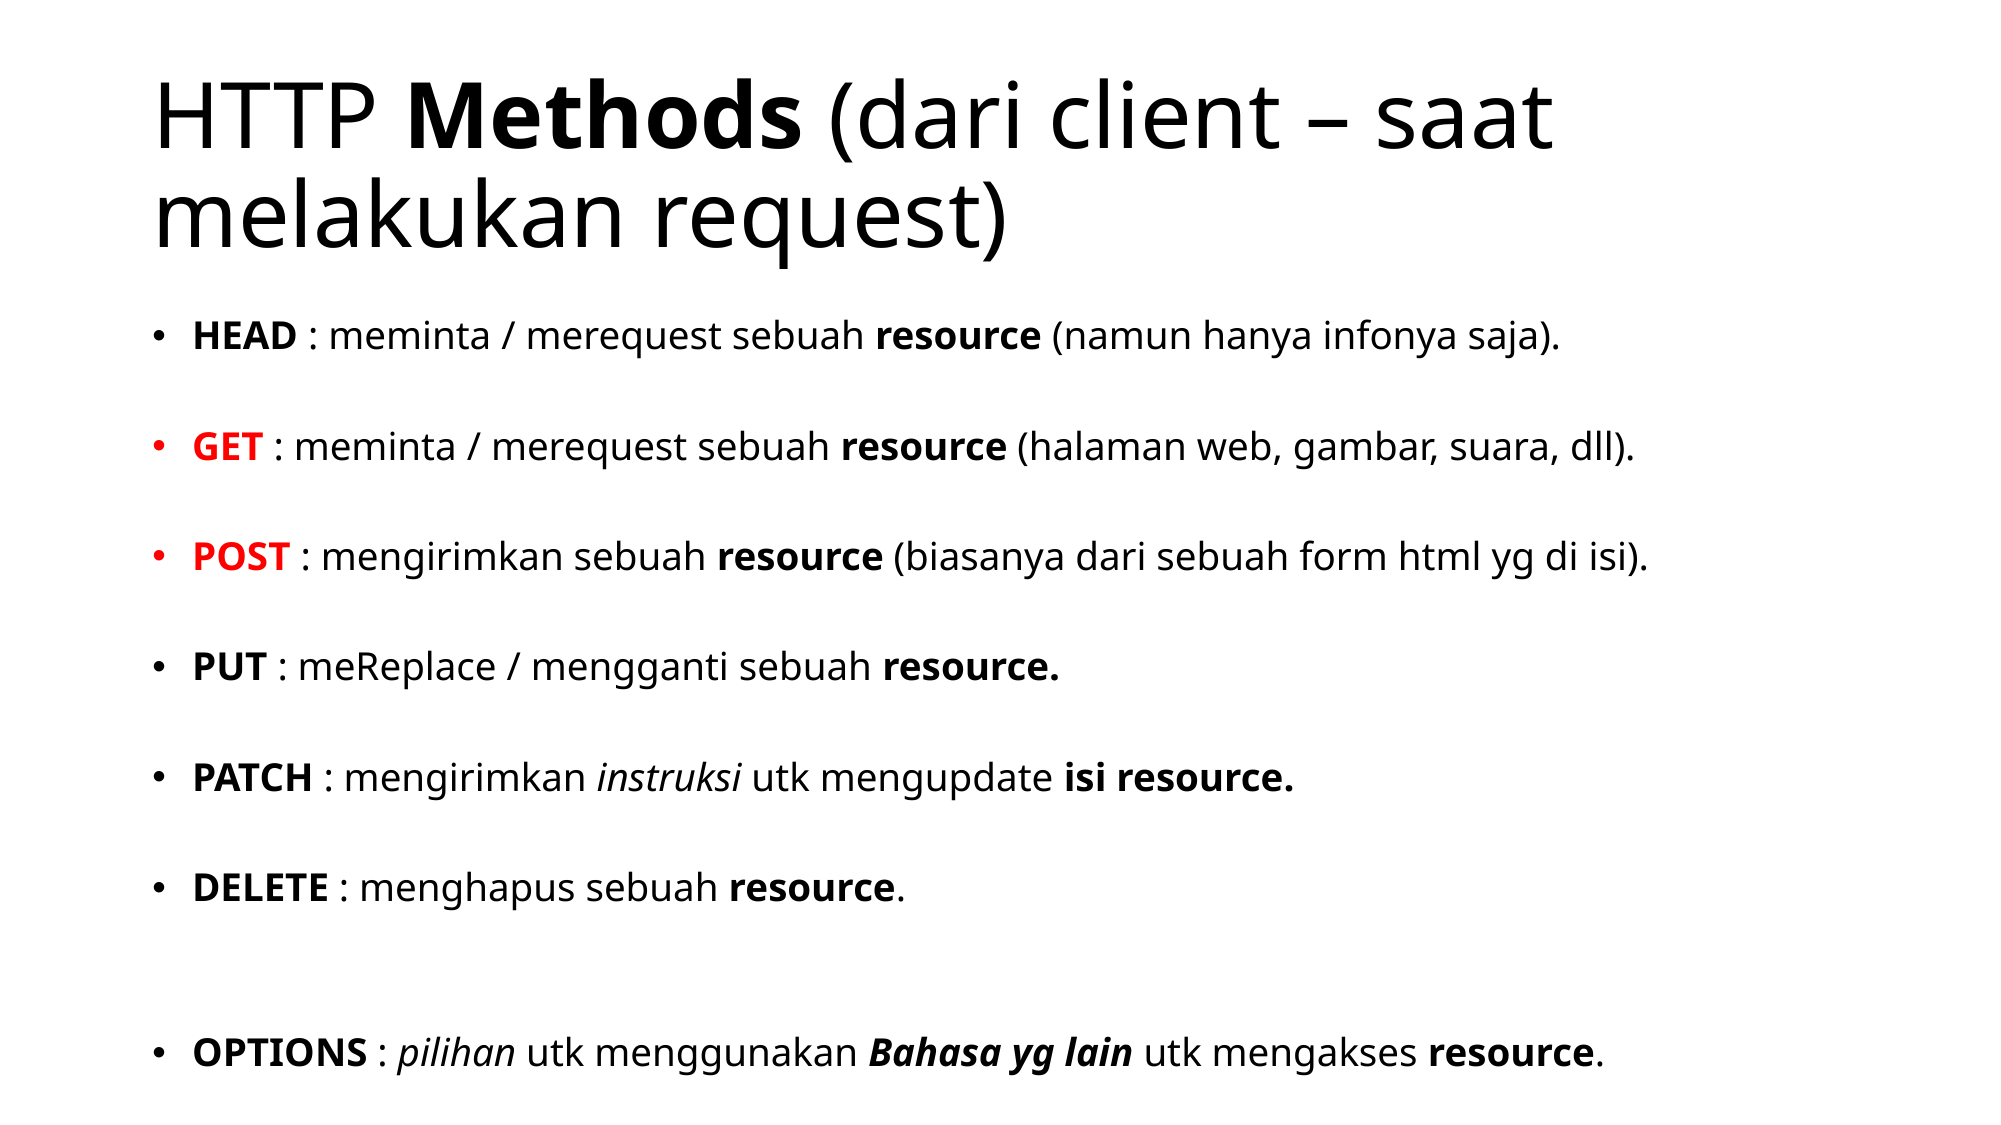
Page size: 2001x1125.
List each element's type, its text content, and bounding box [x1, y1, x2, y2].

title HTTP Methods (dari client – saat melakukan request) [137, 59, 1863, 278]
list HEAD : meminta / merequest sebuah resource (namun hanya infonya saja). GET : meminta / merequest sebuah resource (halaman web, gambar, suara, dll). POST : mengirimkan sebuah resource (biasanya dari sebuah form html yg di isi). PUT : meReplace / mengganti sebuah resource. PATCH : mengirimkan instruksi utk mengupdate isi resource. DELETE : menghapus sebuah resource. OPTIONS : pilihan utk menggunakan Bahasa yg lain utk mengakses resource. [137, 309, 1953, 1085]
